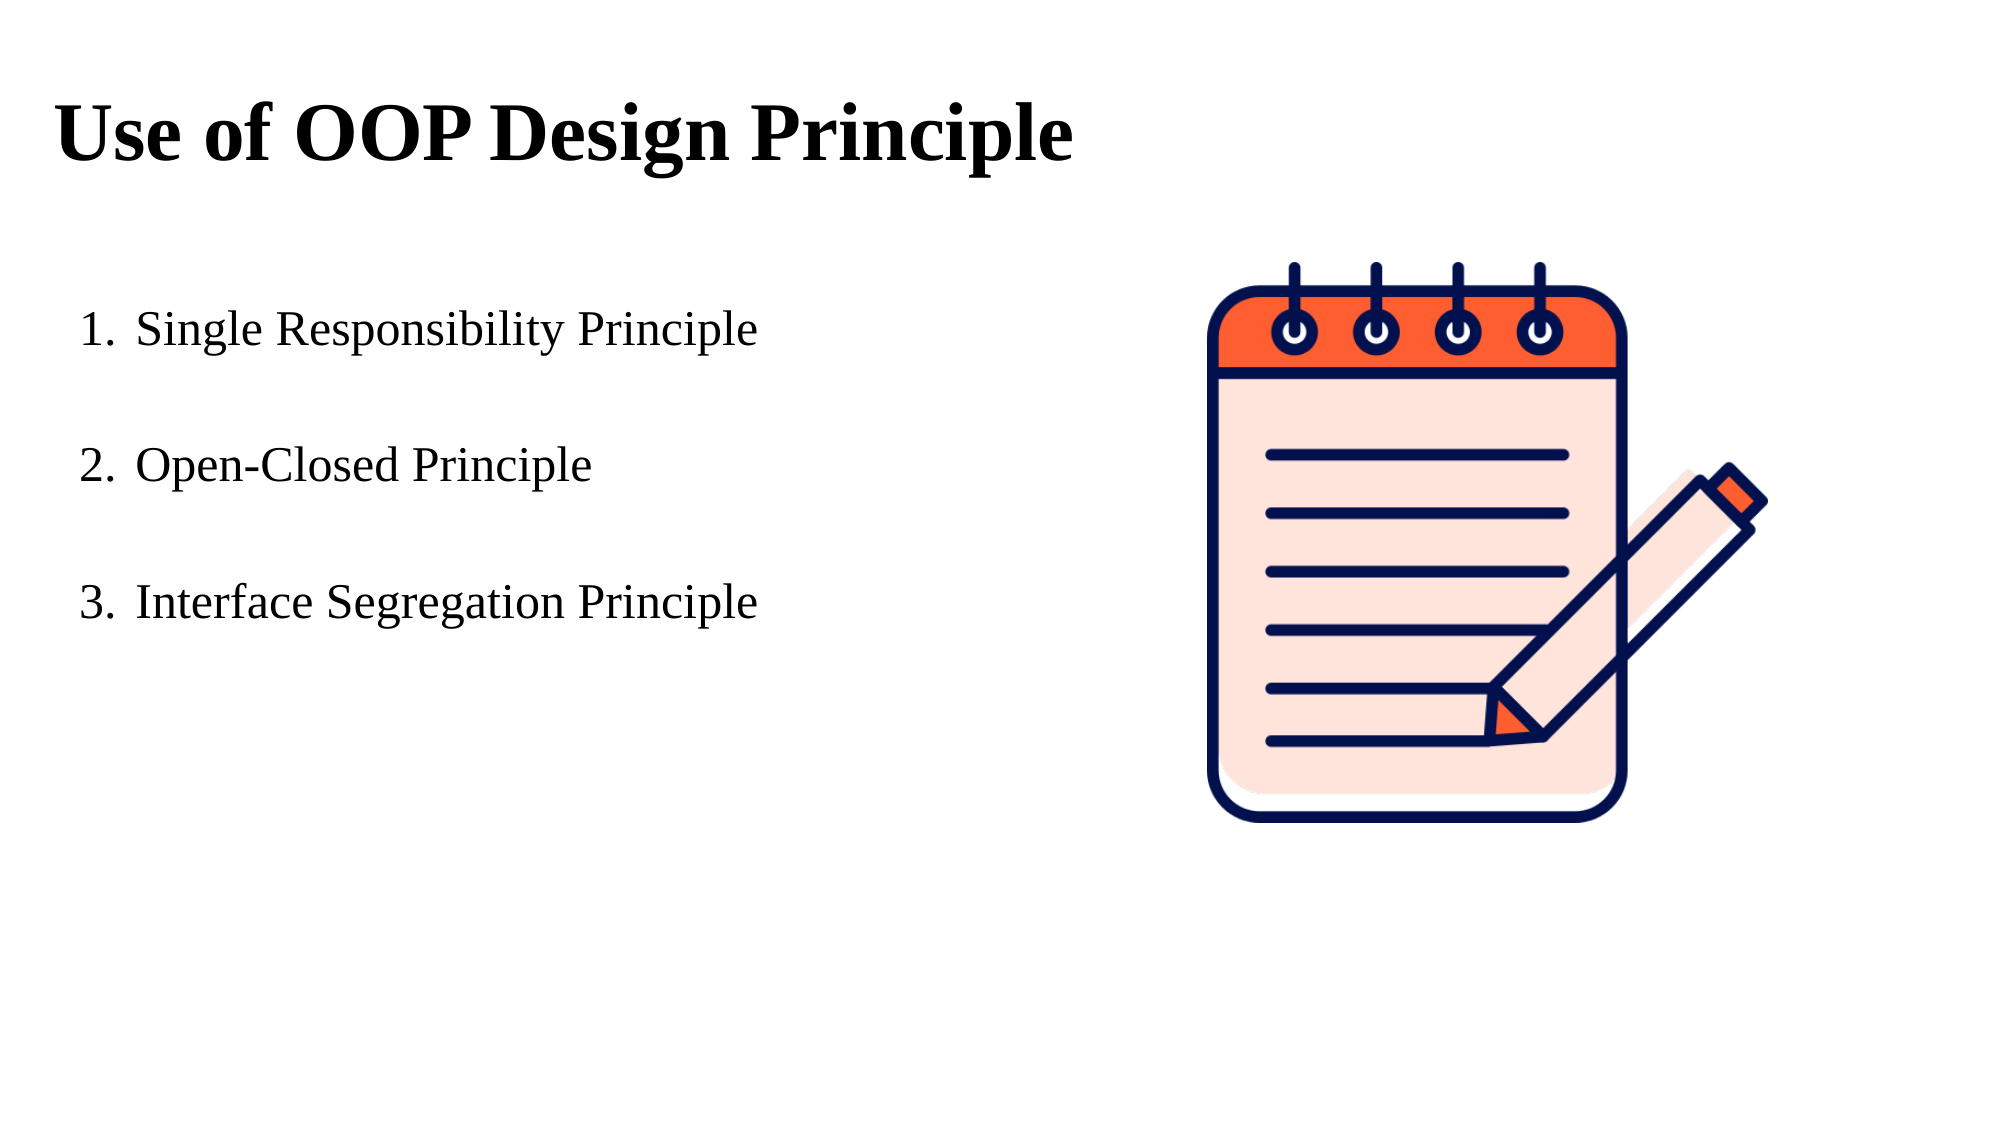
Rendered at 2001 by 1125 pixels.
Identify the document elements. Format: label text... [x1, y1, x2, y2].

text_box Single Responsibility Principle Open-Closed Principle Interface Segregation Principle [64, 227, 1065, 636]
picture [1207, 262, 1768, 824]
text_box Use of OOP Design Principle [38, 62, 1091, 185]
